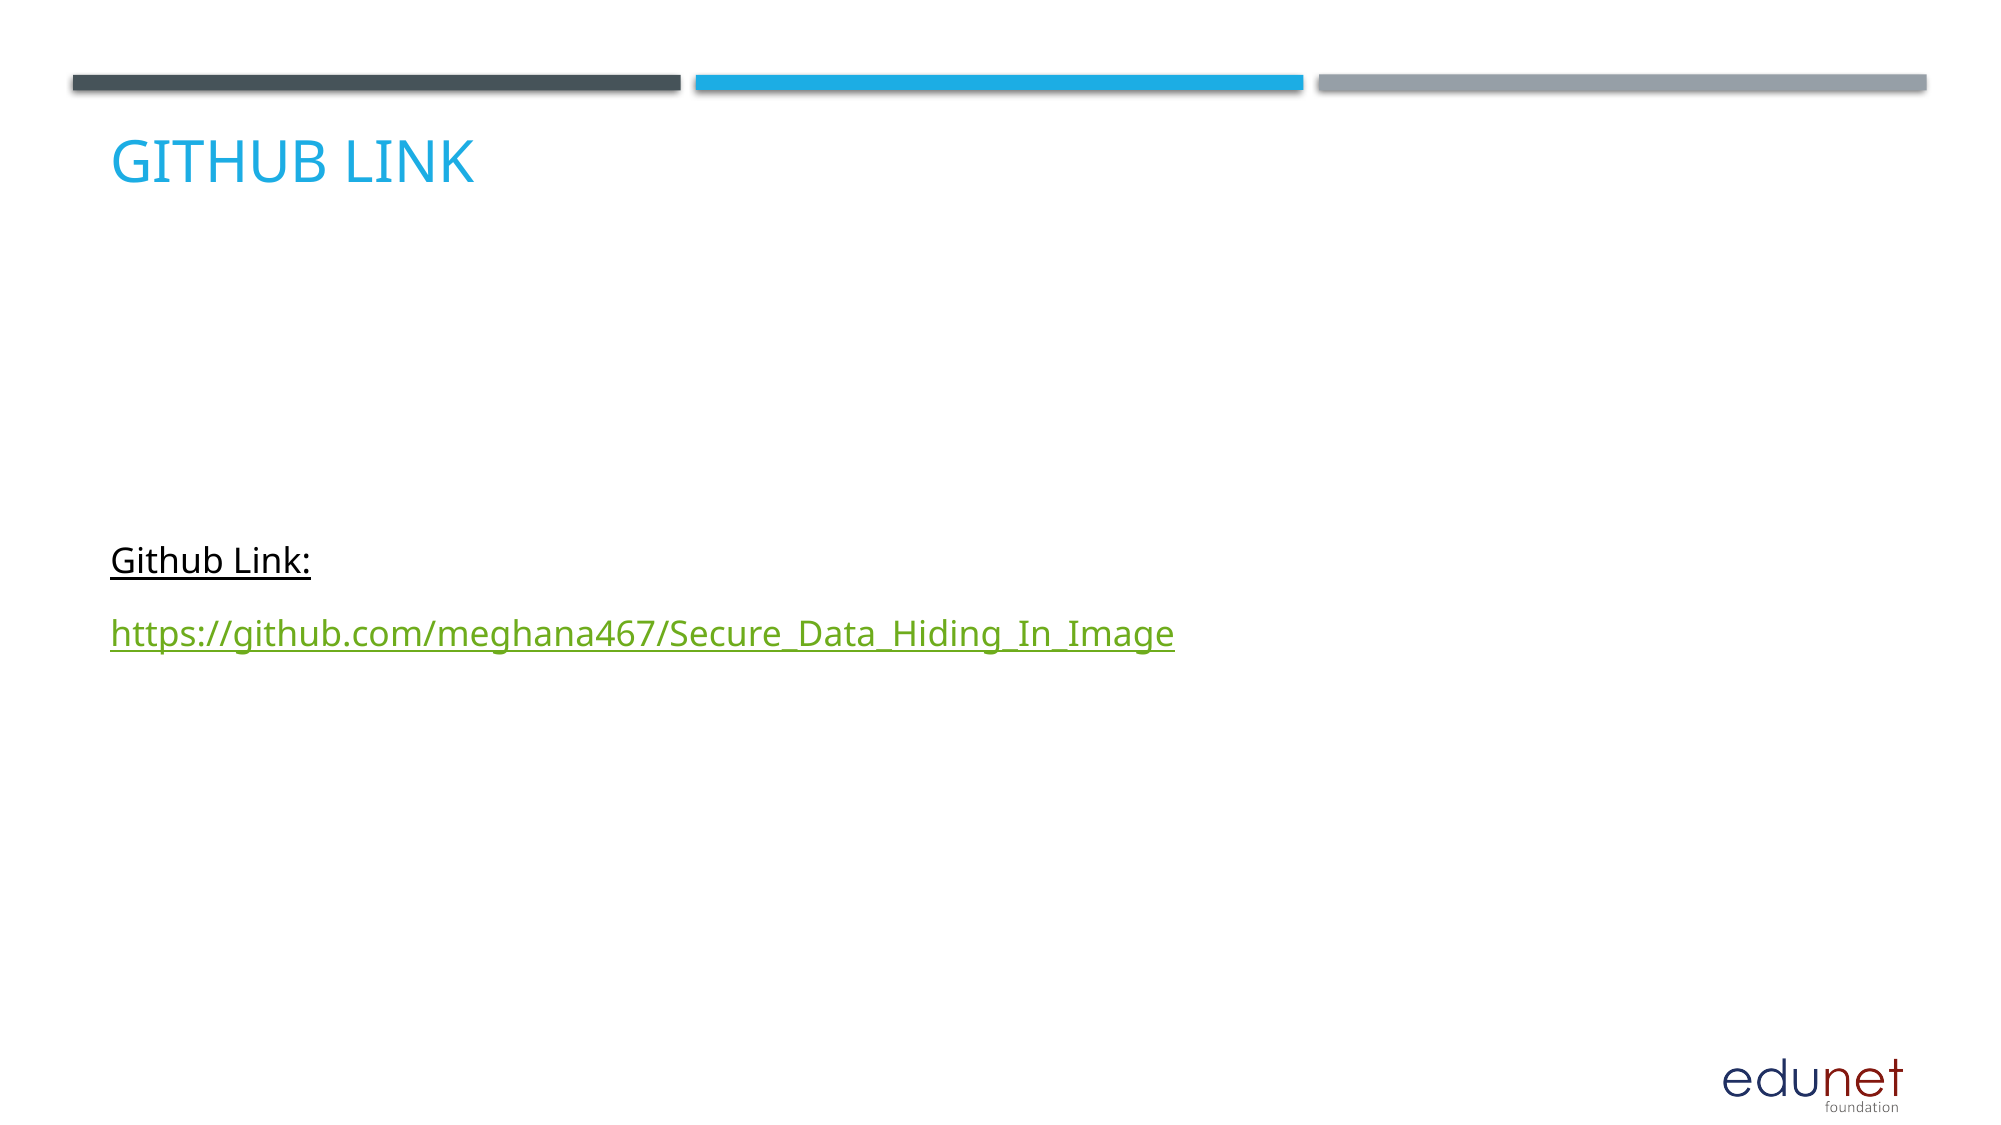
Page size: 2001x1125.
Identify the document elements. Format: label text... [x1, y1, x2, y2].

title GitHub Link [95, 115, 1905, 203]
picture [1719, 1056, 1905, 1116]
list Github Link: https://github.com/meghana467/Secure_Data_Hiding_In_Image [95, 213, 1905, 981]
